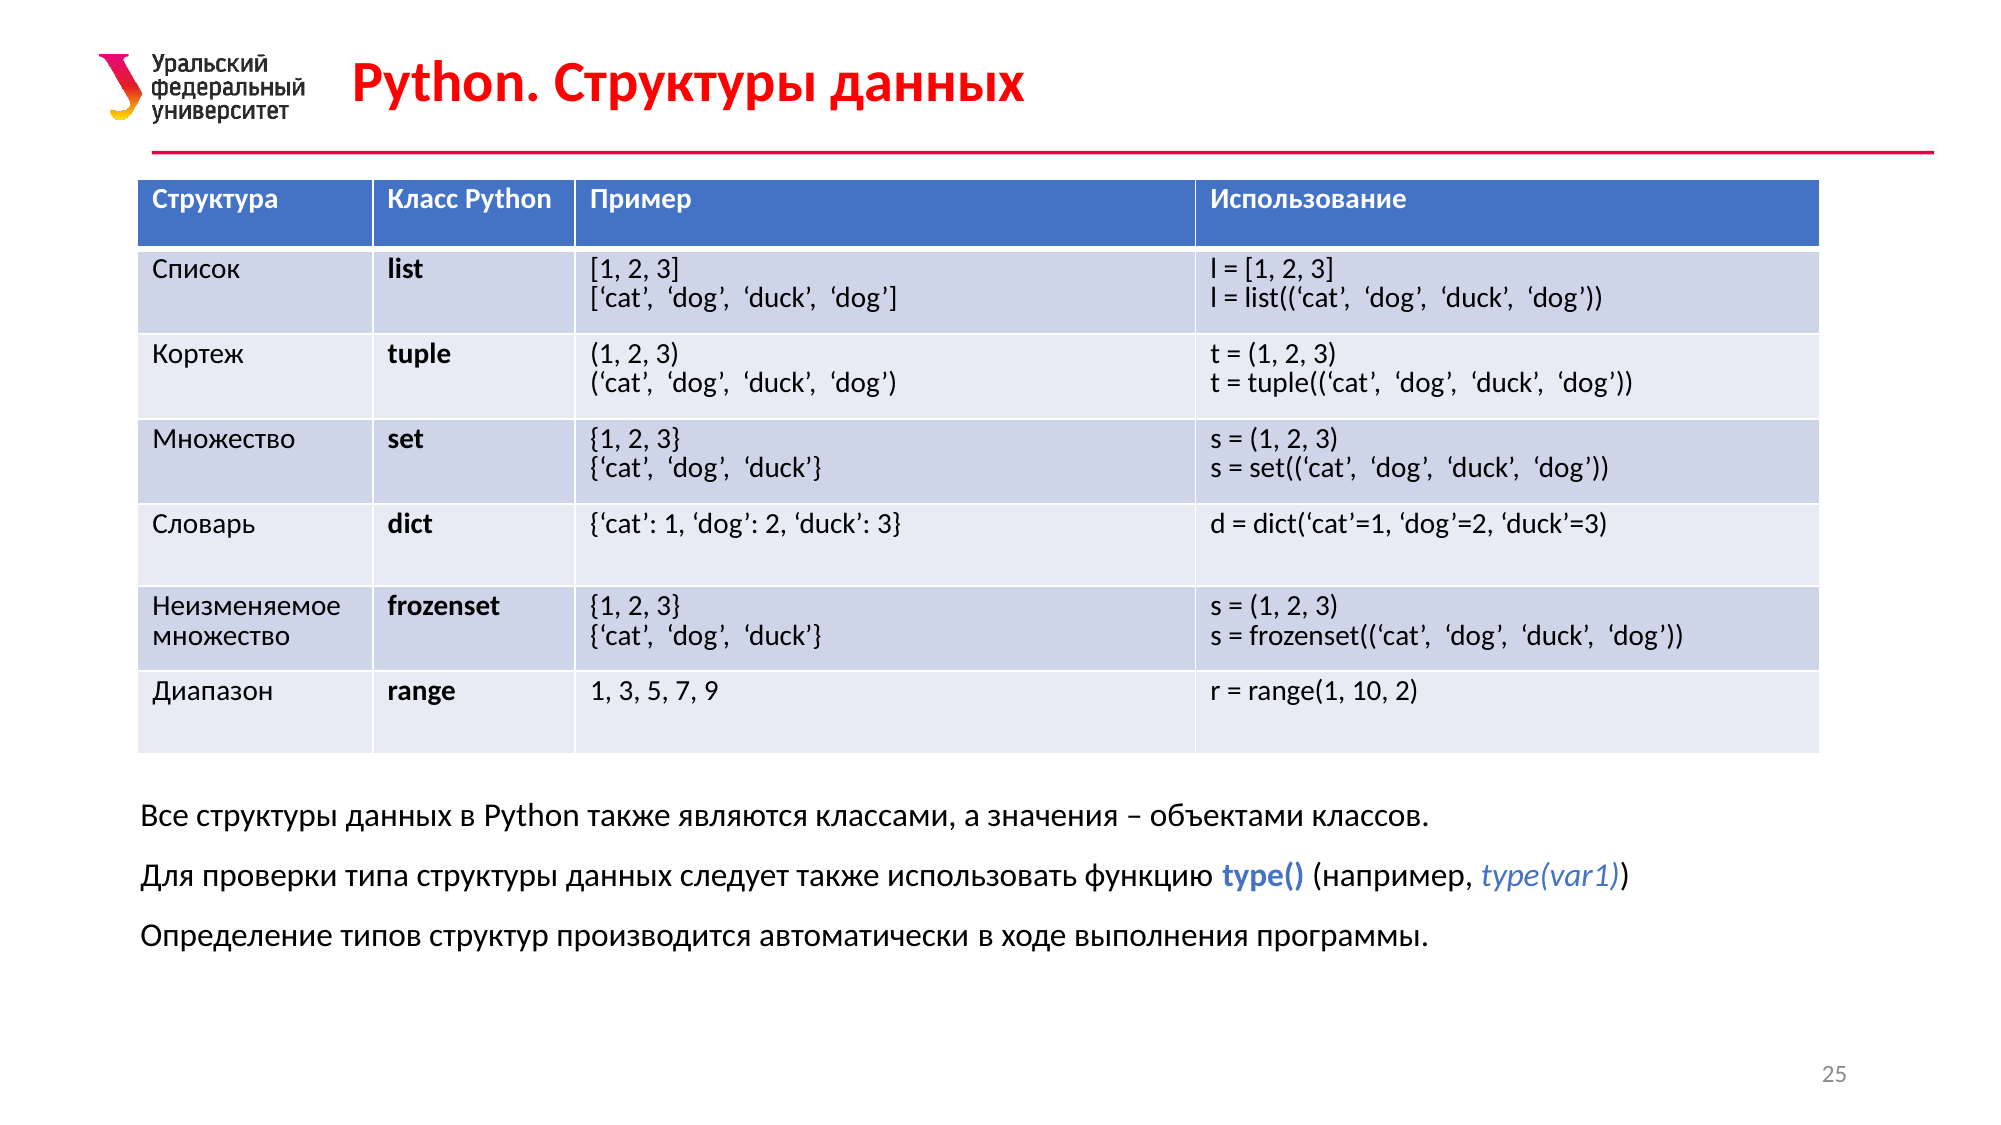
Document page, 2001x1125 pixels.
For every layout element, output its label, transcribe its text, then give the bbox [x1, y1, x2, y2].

text_box Python. Структуры данных [337, 36, 1945, 121]
table_header Пример [576, 180, 1195, 246]
table_cell frozenset [374, 579, 574, 660]
table_cell list [374, 252, 574, 330]
text_box [151, 150, 1935, 155]
table_header Структура [138, 180, 372, 246]
table_cell s = (1, 2, 3) s = frozenset((‘cat’, ‘dog’, ‘duck’, ‘dog’)) [1196, 579, 1819, 660]
table_cell {‘cat’: 1, ‘dog’: 2, ‘duck’: 3} [576, 497, 1195, 577]
table_cell s = (1, 2, 3) s = set((‘cat’, ‘dog’, ‘duck’, ‘dog’)) [1196, 415, 1819, 495]
table_cell range [374, 662, 574, 742]
table_cell {1, 2, 3} {‘cat’, ‘dog’, ‘duck’} [576, 579, 1195, 660]
table_cell set [374, 415, 574, 495]
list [98, 52, 320, 124]
table_cell Неизменяемое множество [138, 579, 372, 660]
table_header Использование [1196, 180, 1819, 246]
table_cell [1, 2, 3] [‘cat’, ‘dog’, ‘duck’, ‘dog’] [576, 252, 1195, 330]
slide_number 25 [1412, 1042, 1863, 1103]
table_cell r = range(1, 10, 2) [1196, 662, 1819, 742]
table_cell Диапазон [138, 662, 372, 742]
table_cell Словарь [138, 497, 372, 577]
table_cell {1, 2, 3} {‘cat’, ‘dog’, ‘duck’} [576, 415, 1195, 495]
table_cell Кортеж [138, 332, 372, 413]
table_cell (1, 2, 3) (‘cat’, ‘dog’, ‘duck’, ‘dog’) [576, 332, 1195, 413]
table_cell dict [374, 497, 574, 577]
text_box Все структуры данных в Python также являются классами, а значения – объектами классов. Для проверки типа структуры данных следует также использовать функцию type() (например, type(var1)) Определение типов структур производится автоматически в ходе выполнения программы. [125, 766, 1809, 961]
table_cell Множество [138, 415, 372, 495]
table_header Класс Python [374, 180, 574, 246]
table_cell t = (1, 2, 3) t = tuple((‘cat’, ‘dog’, ‘duck’, ‘dog’)) [1196, 332, 1819, 413]
table_cell 1, 3, 5, 7, 9 [576, 662, 1195, 742]
table_cell Список [138, 252, 372, 330]
table_cell l = [1, 2, 3] l = list((‘cat’, ‘dog’, ‘duck’, ‘dog’)) [1196, 252, 1819, 330]
table_cell d = dict(‘cat’=1, ‘dog’=2, ‘duck’=3) [1196, 497, 1819, 577]
table_cell tuple [374, 332, 574, 413]
